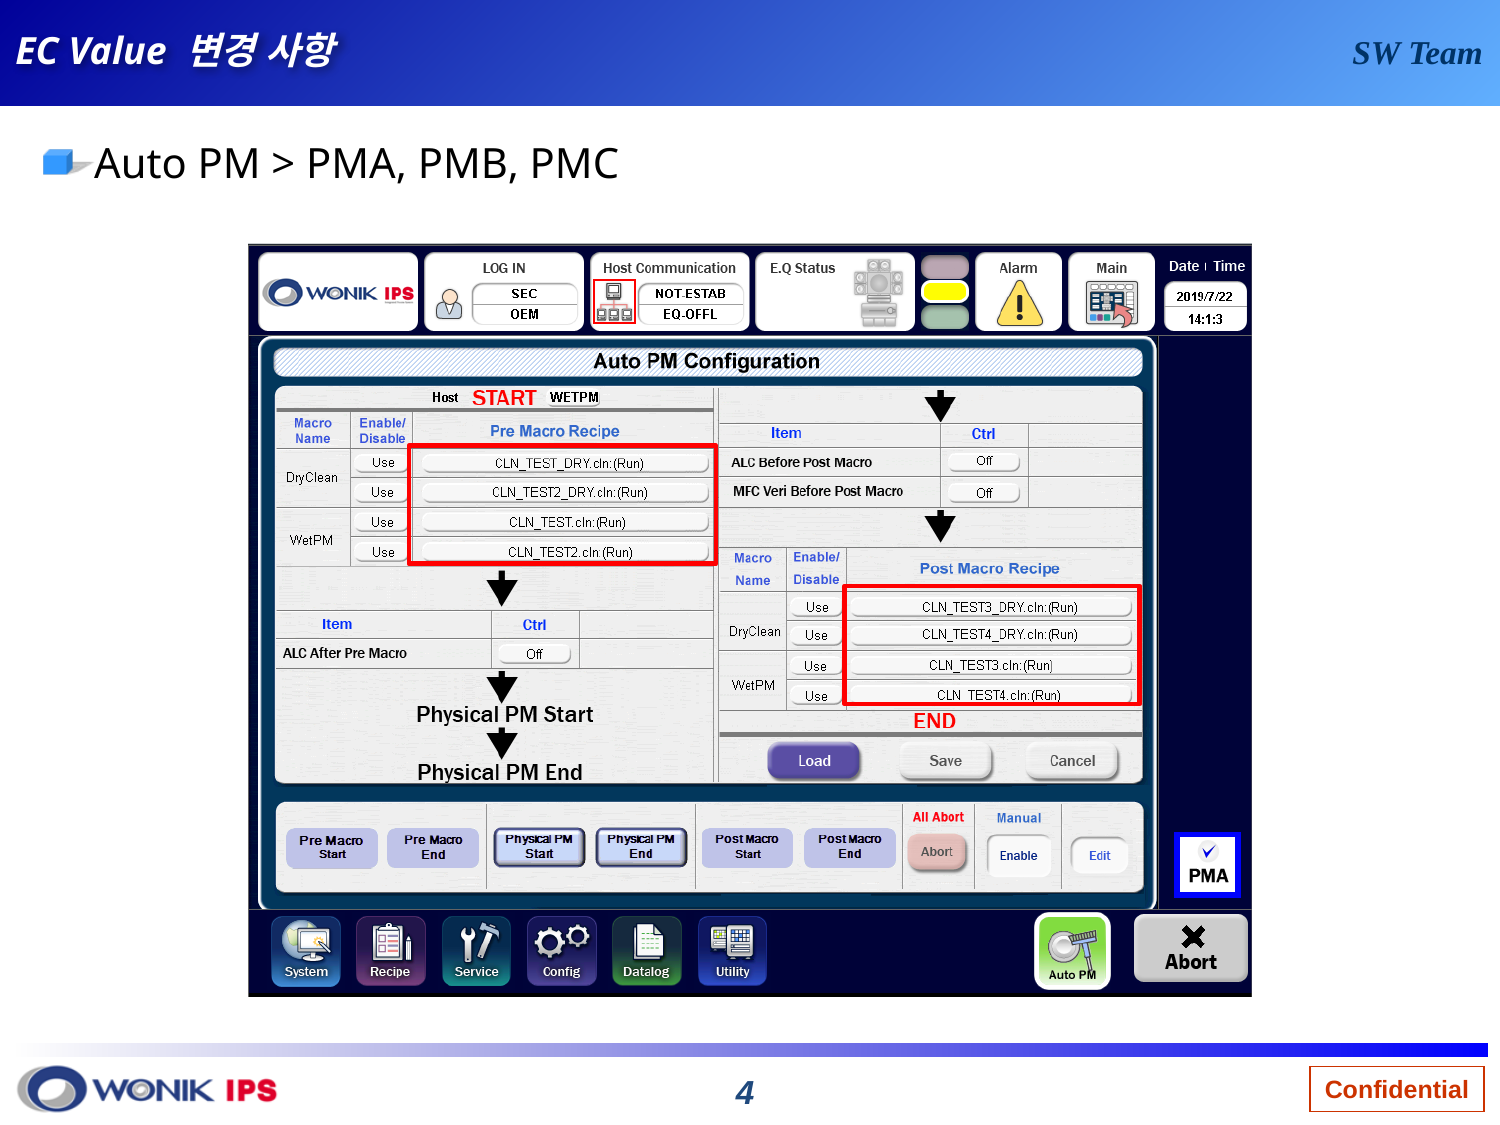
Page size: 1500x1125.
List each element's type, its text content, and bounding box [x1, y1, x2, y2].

text_box Auto PM > PMA, PMB, PMC [29, 116, 1058, 193]
picture [13, 1062, 282, 1116]
picture [247, 243, 1253, 997]
text_box EC Value 변경 사항 [15, 0, 1188, 104]
picture [42, 148, 95, 176]
